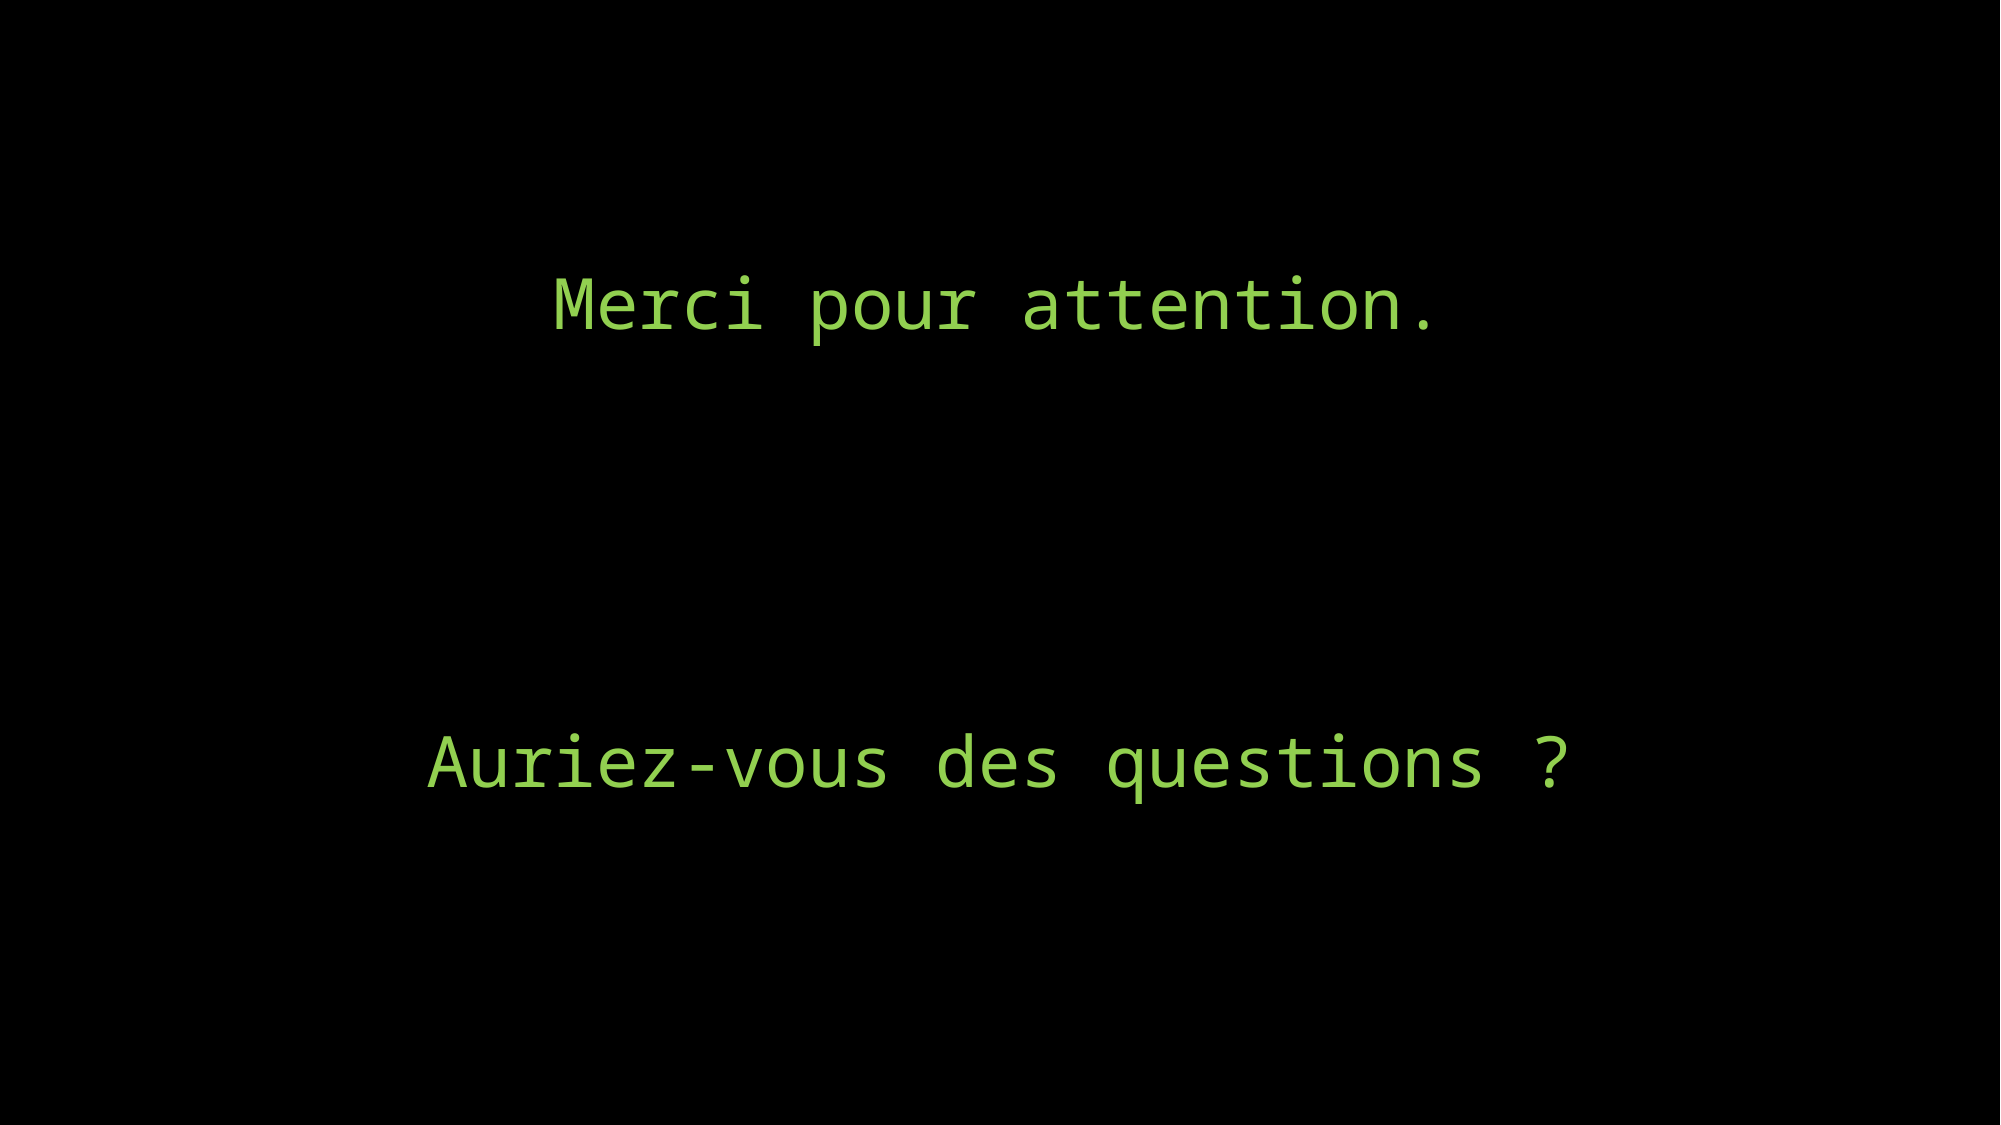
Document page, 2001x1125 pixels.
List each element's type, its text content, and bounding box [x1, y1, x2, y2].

title Merci pour attention. Auriez-vous des questions ? [249, 208, 1750, 811]
